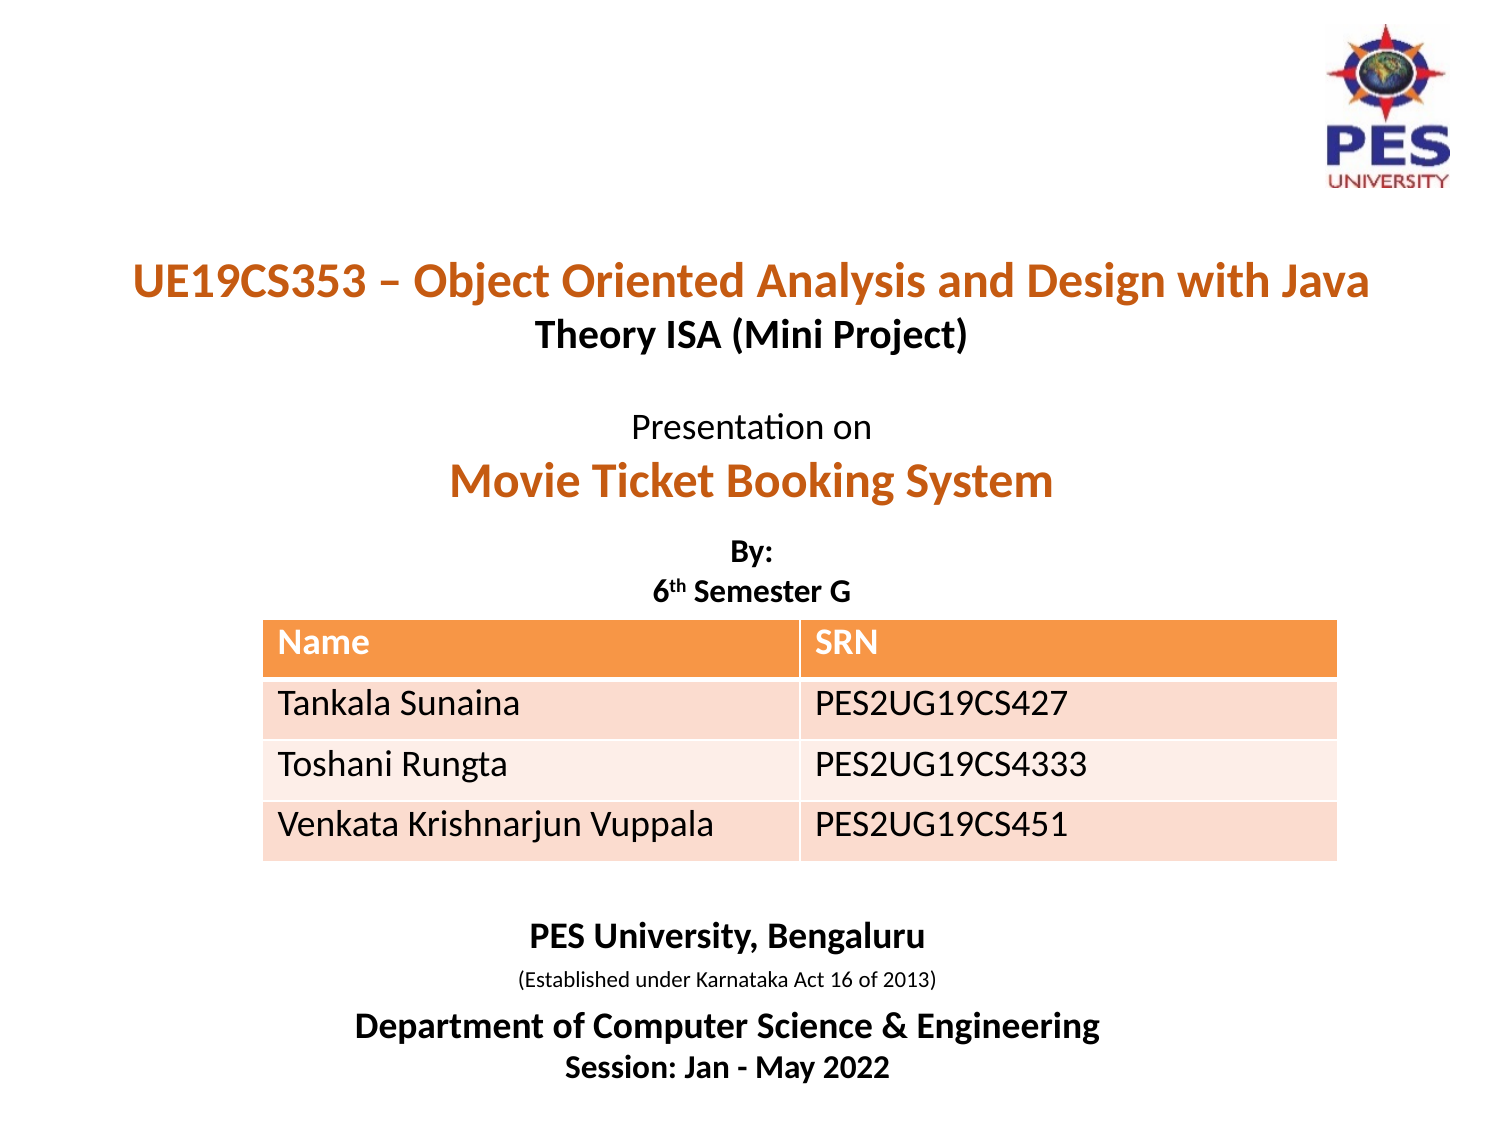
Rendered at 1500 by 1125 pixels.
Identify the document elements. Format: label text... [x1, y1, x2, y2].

table_cell Tankala Sunaina [263, 682, 799, 739]
table_cell PES2UG19CS4333 [801, 741, 1337, 800]
table_header PES University, Bengaluru [325, 914, 1131, 962]
text_box UE19CS353 – Object Oriented Analysis and Design with Java Theory ISA (Mini Project) Presentation on Movie Ticket Booking System By: 6th Semester G [1, 239, 1500, 617]
table_cell (Established under Karnataka Act 16 of 2013) [325, 962, 1131, 1000]
table_cell PES2UG19CS427 [801, 682, 1337, 739]
table_cell Toshani Rungta [263, 741, 799, 800]
picture [1324, 24, 1451, 188]
table_cell PES2UG19CS451 [801, 802, 1337, 861]
table_cell Session: Jan - May 2022 [325, 1048, 1131, 1091]
table_header SRN [801, 620, 1337, 677]
table_cell Venkata Krishnarjun Vuppala [263, 802, 799, 861]
table_header Name [263, 620, 799, 677]
table_cell Department of Computer Science & Engineering [325, 1000, 1131, 1048]
